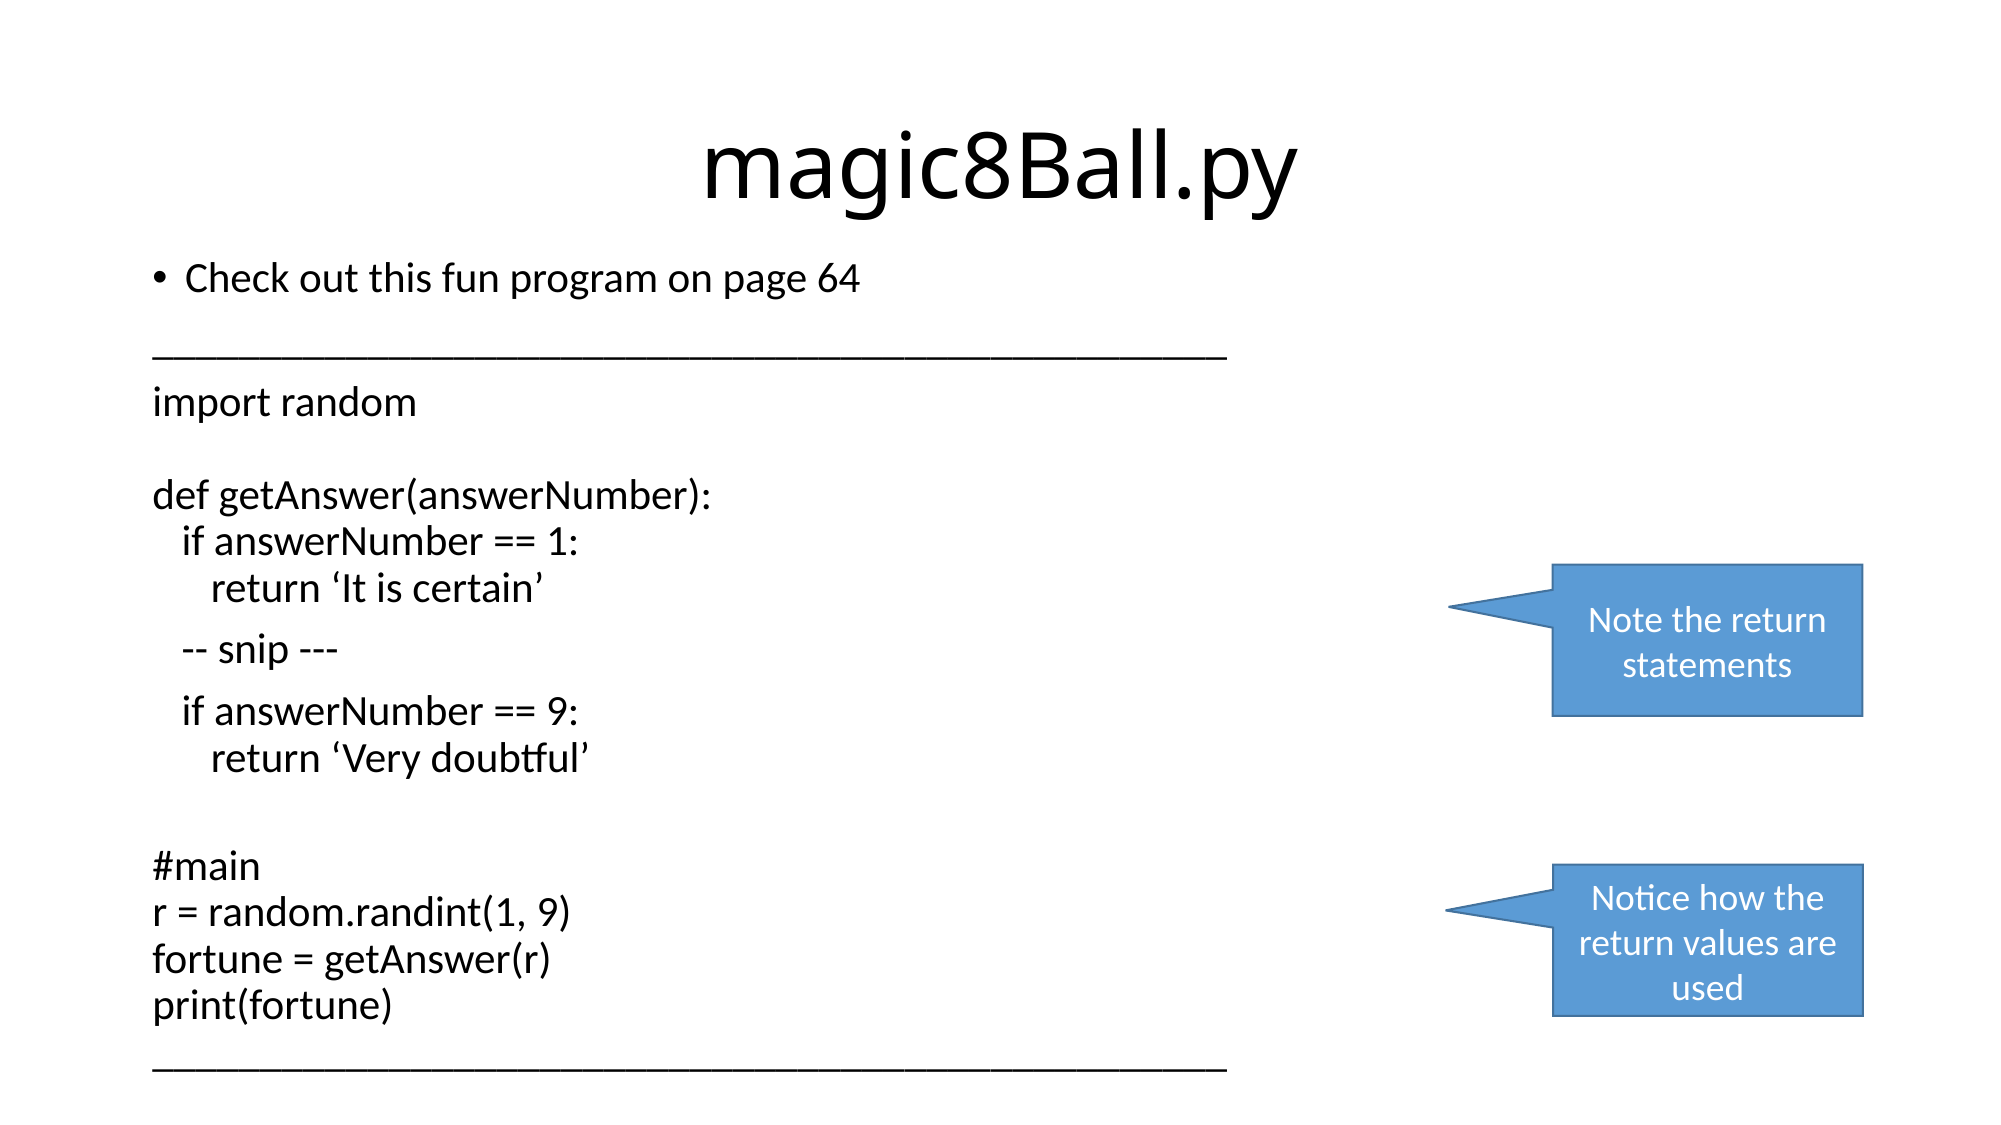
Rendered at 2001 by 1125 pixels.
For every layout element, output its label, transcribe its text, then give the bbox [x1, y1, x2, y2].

text_box Note the return statements [1448, 563, 1864, 717]
list Check out this fun program on page 64 __________________________________________________ import random def getAnswer(answerNumber): if answerNumber == 1: return ‘It is certain’ -- snip --- if answerNumber == 9: return ‘Very doubtful’ #main r = random.randint(1, 9) fortune = getAnswer(r) print(fortune) __________________________________________________ [137, 248, 1863, 1089]
text_box Notice how the return values are used [1445, 863, 1864, 1017]
title magic8Ball.py [137, 59, 1863, 248]
